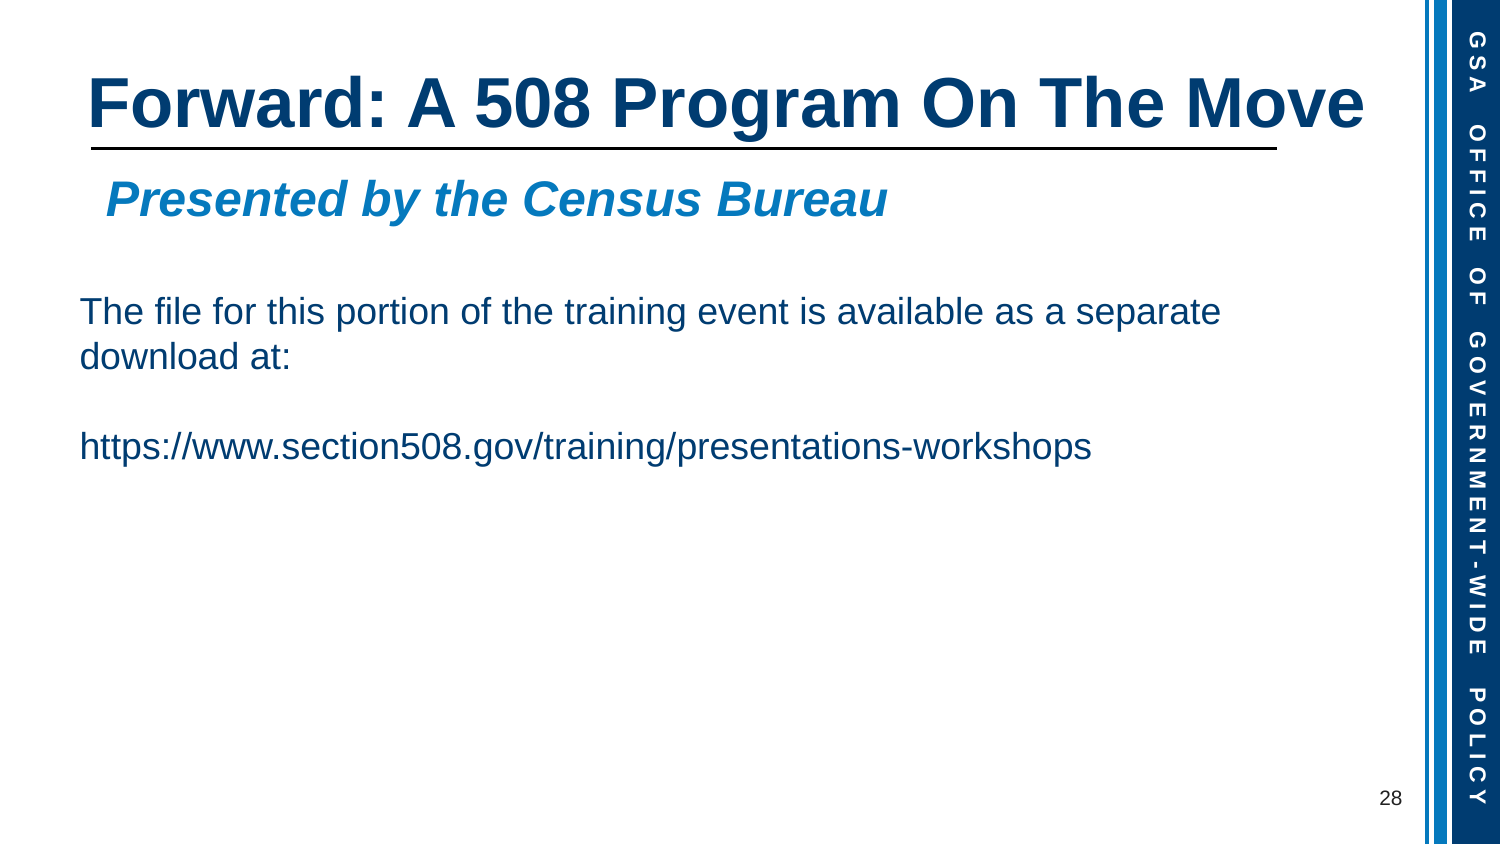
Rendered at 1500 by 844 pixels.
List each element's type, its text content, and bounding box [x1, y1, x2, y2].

subtitle Presented by the Census Bureau [72, 142, 1390, 208]
slide_number 28 [1327, 764, 1418, 830]
title Forward: A 508 Program On The Move [72, 12, 1390, 142]
list The file for this portion of the training event is available as a separate download at: https://www.section508.gov/training/presentations-workshops [50, 271, 1288, 552]
